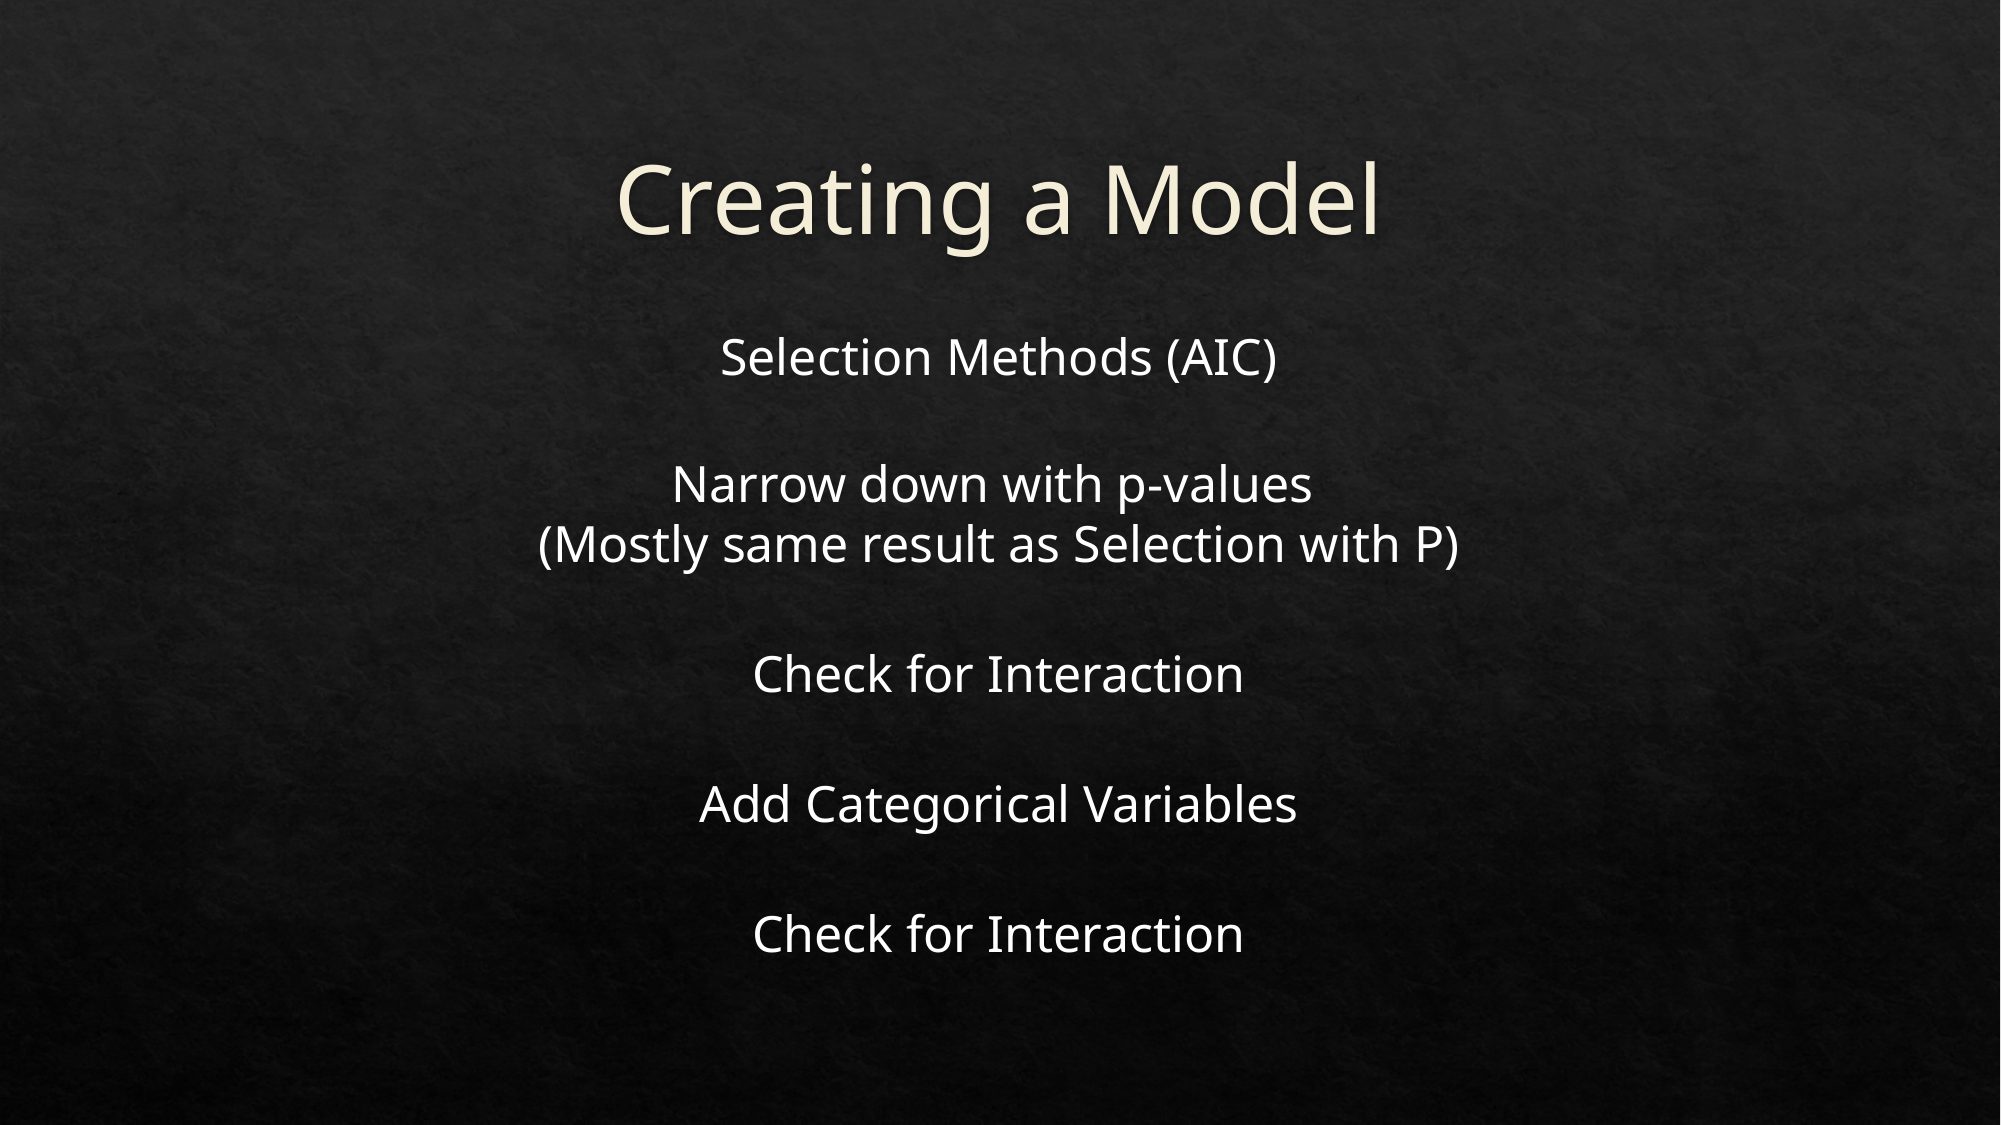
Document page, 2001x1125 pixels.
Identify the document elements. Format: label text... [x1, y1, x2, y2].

text_box Check for Interaction [737, 894, 1261, 970]
text_box Narrow down with p-values (Mostly same result as Selection with P) [523, 445, 1475, 580]
text_box Selection Methods (AIC) [705, 317, 1293, 393]
title Creating a Model [149, 99, 1849, 307]
text_box Add Categorical Variables [684, 765, 1314, 840]
text_box Check for Interaction [737, 635, 1261, 711]
